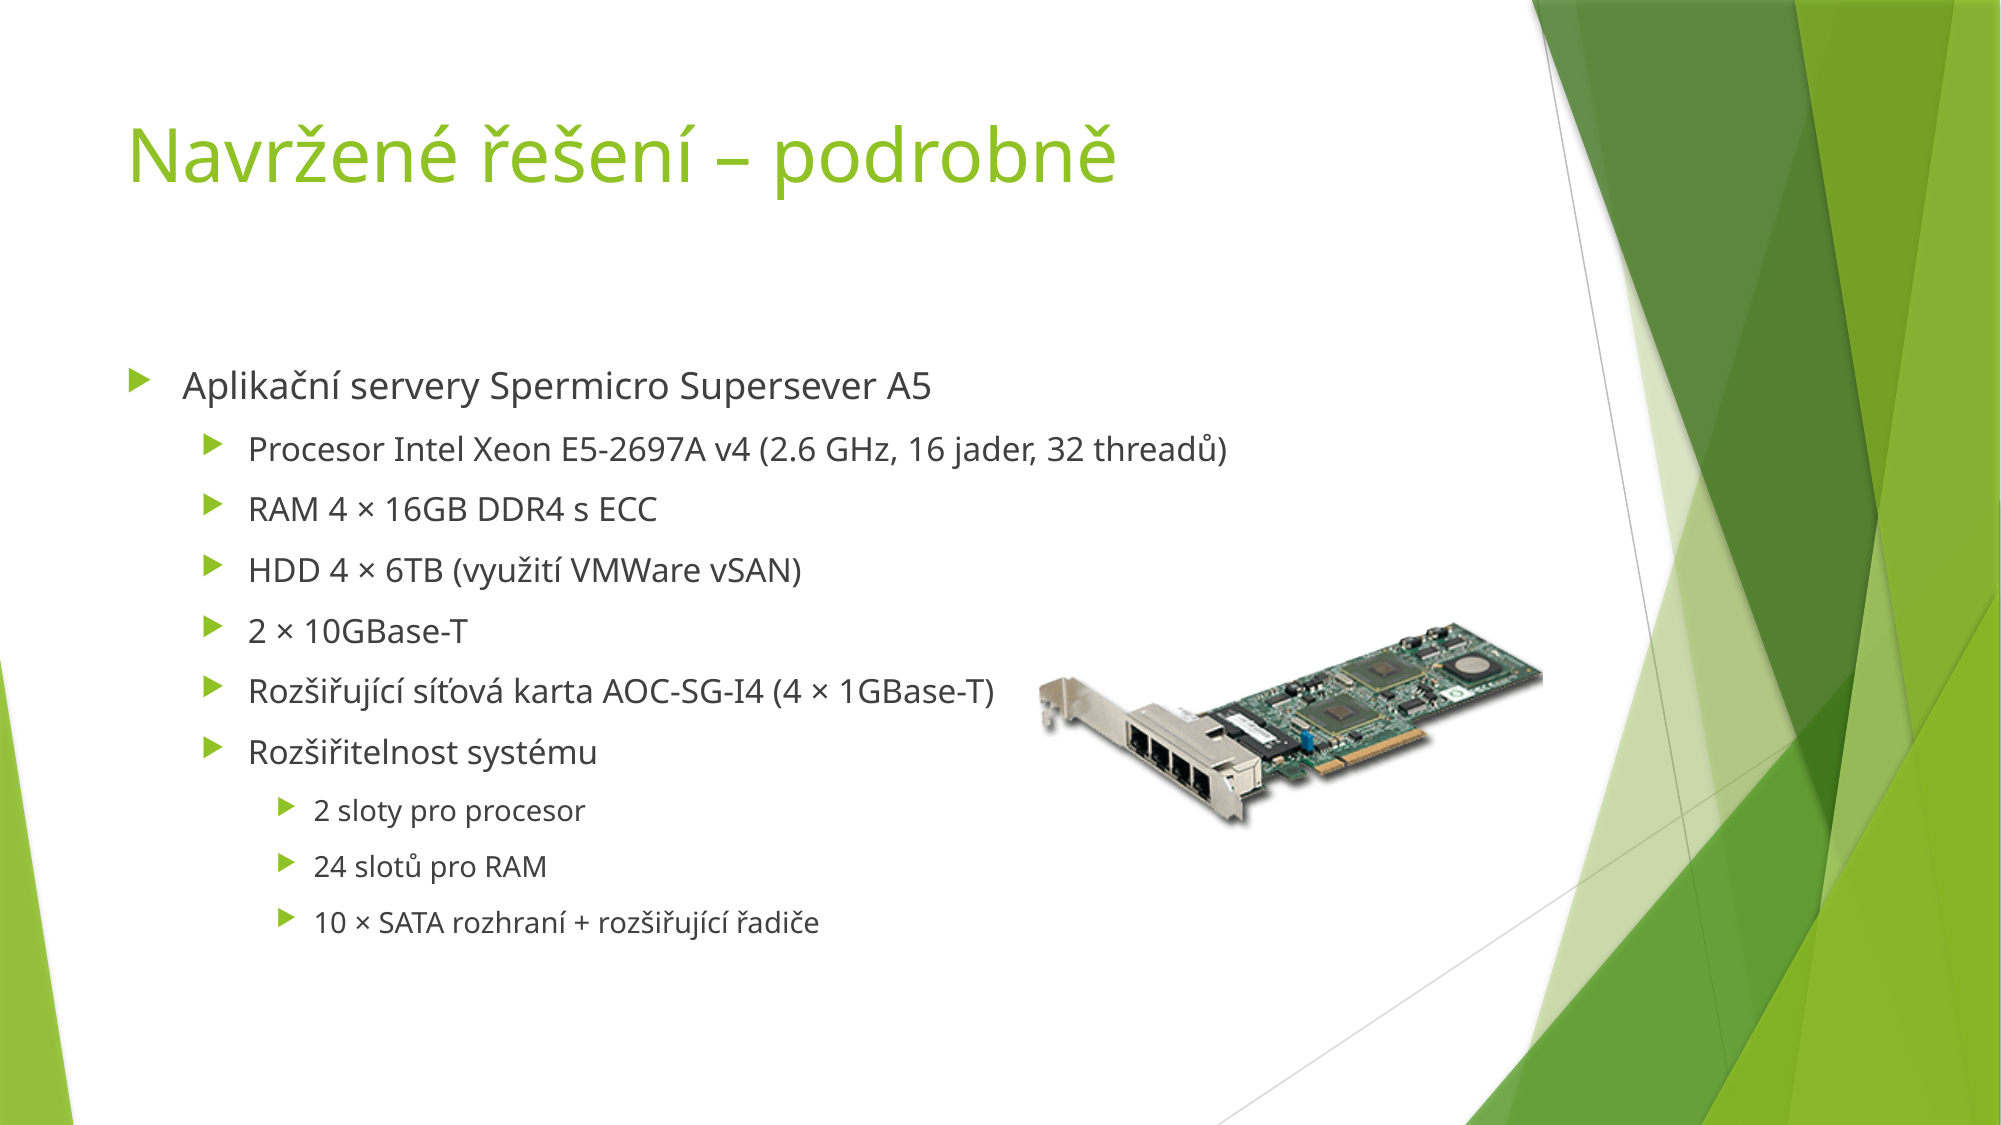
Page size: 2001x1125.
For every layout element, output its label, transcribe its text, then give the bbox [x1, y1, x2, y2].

picture [1037, 592, 1544, 855]
list Aplikační servery Spermicro Supersever A5 Procesor Intel Xeon E5-2697A v4 (2.6 GHz, 16 jader, 32 threadů) RAM 4 × 16GB DDR4 s ECC HDD 4 × 6TB (využití VMWare vSAN) 2 × 10GBase-T Rozšiřující síťová karta AOC-SG-I4 (4 × 1GBase-T) Rozšiřitelnost systému 2 sloty pro procesor 24 slotů pro RAM 10 × SATA rozhraní + rozšiřující řadiče [111, 354, 1522, 992]
title Navržené řešení – podrobně [111, 99, 1522, 317]
